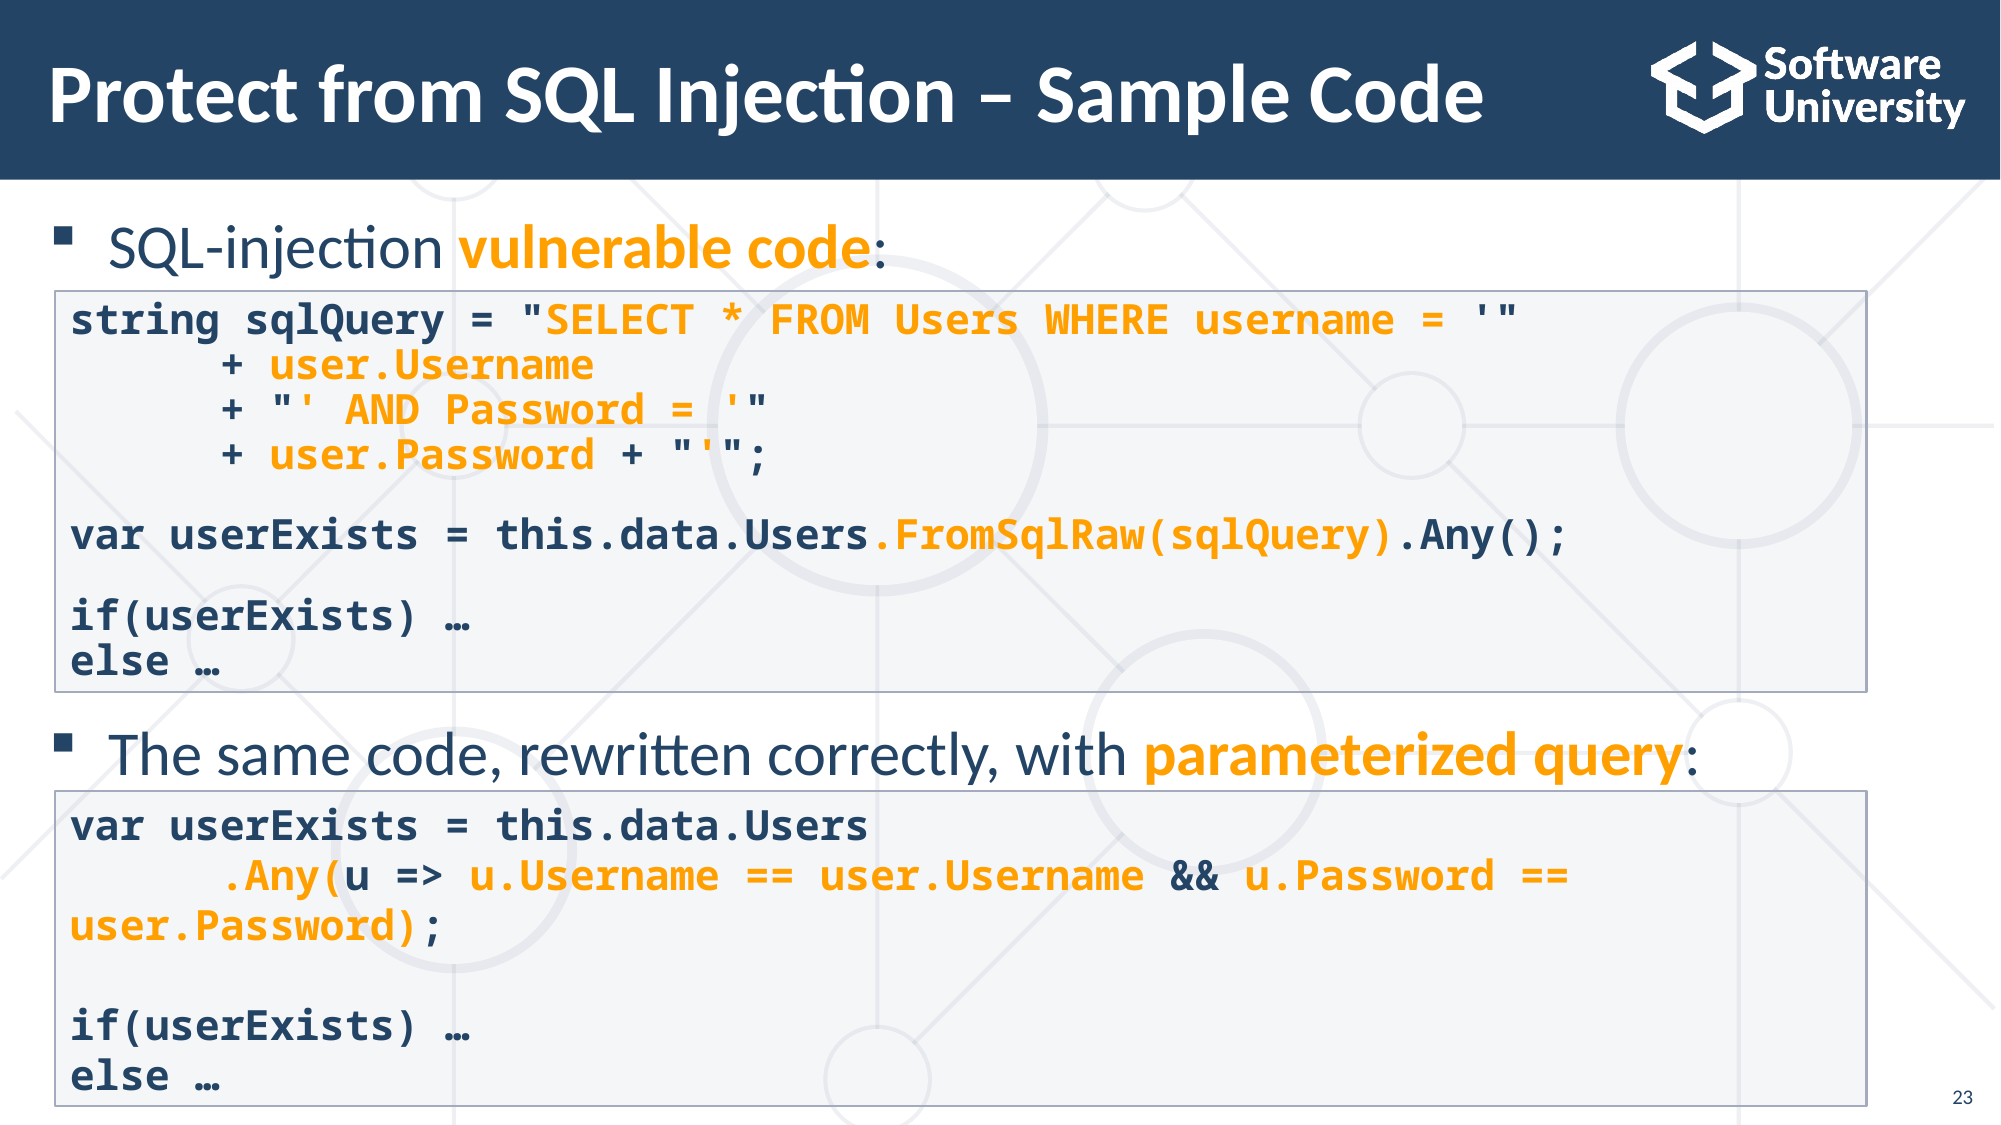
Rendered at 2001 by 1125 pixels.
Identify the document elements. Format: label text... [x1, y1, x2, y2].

text_box var userExists = this.data.Users .Any(u => u.Username == user.Username && u.Password == user.Password); if(userExists) … else … [54, 791, 1867, 1107]
text_box string sqlQuery = "SELECT * FROM Users WHERE username = '" + user.Username + "' AND Password = '" + user.Password + "'"; var userExists = this.data.Users.FromSqlRaw(sqlQuery).Any(); if(userExists) … else … [54, 290, 1867, 693]
slide_number 23 [1927, 1067, 1989, 1117]
title Protect from SQL Injection – Sample Code [31, 16, 1625, 162]
picture [1651, 41, 1966, 134]
list SQL-injection vulnerable code: The same code, rewritten correctly, with parameterized query: [31, 196, 1970, 1104]
